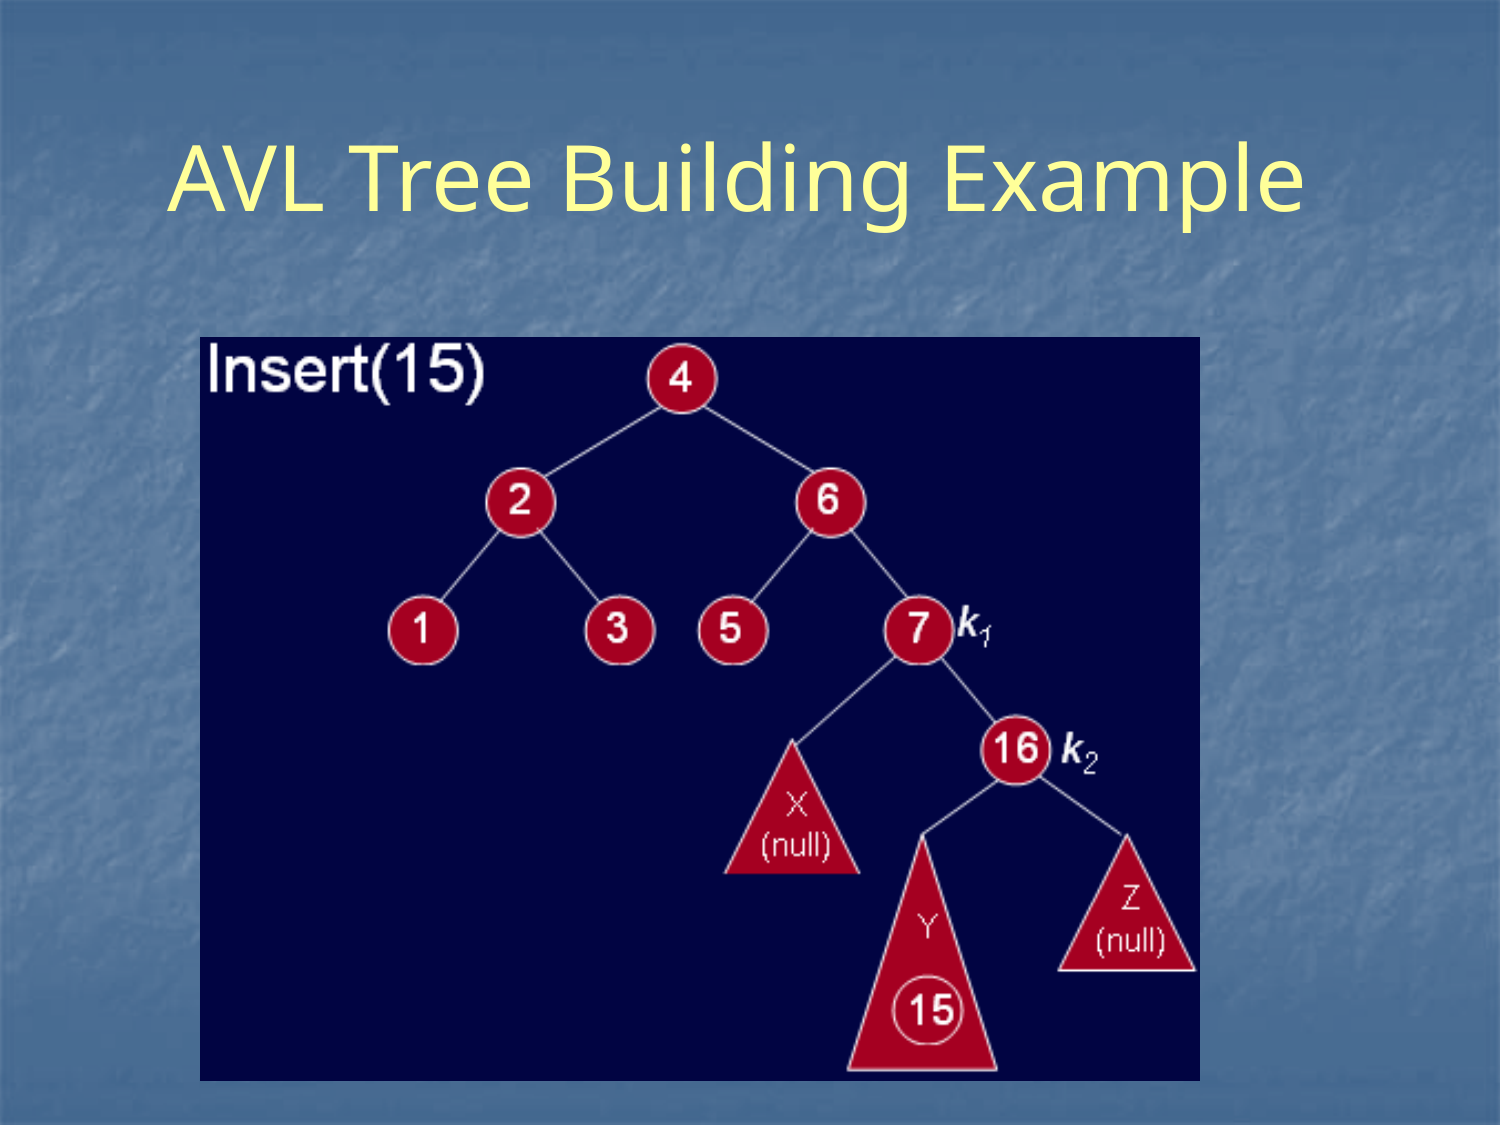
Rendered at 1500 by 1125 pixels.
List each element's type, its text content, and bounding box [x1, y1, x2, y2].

picture [199, 337, 1200, 1081]
title AVL Tree Building Example [75, 62, 1425, 288]
